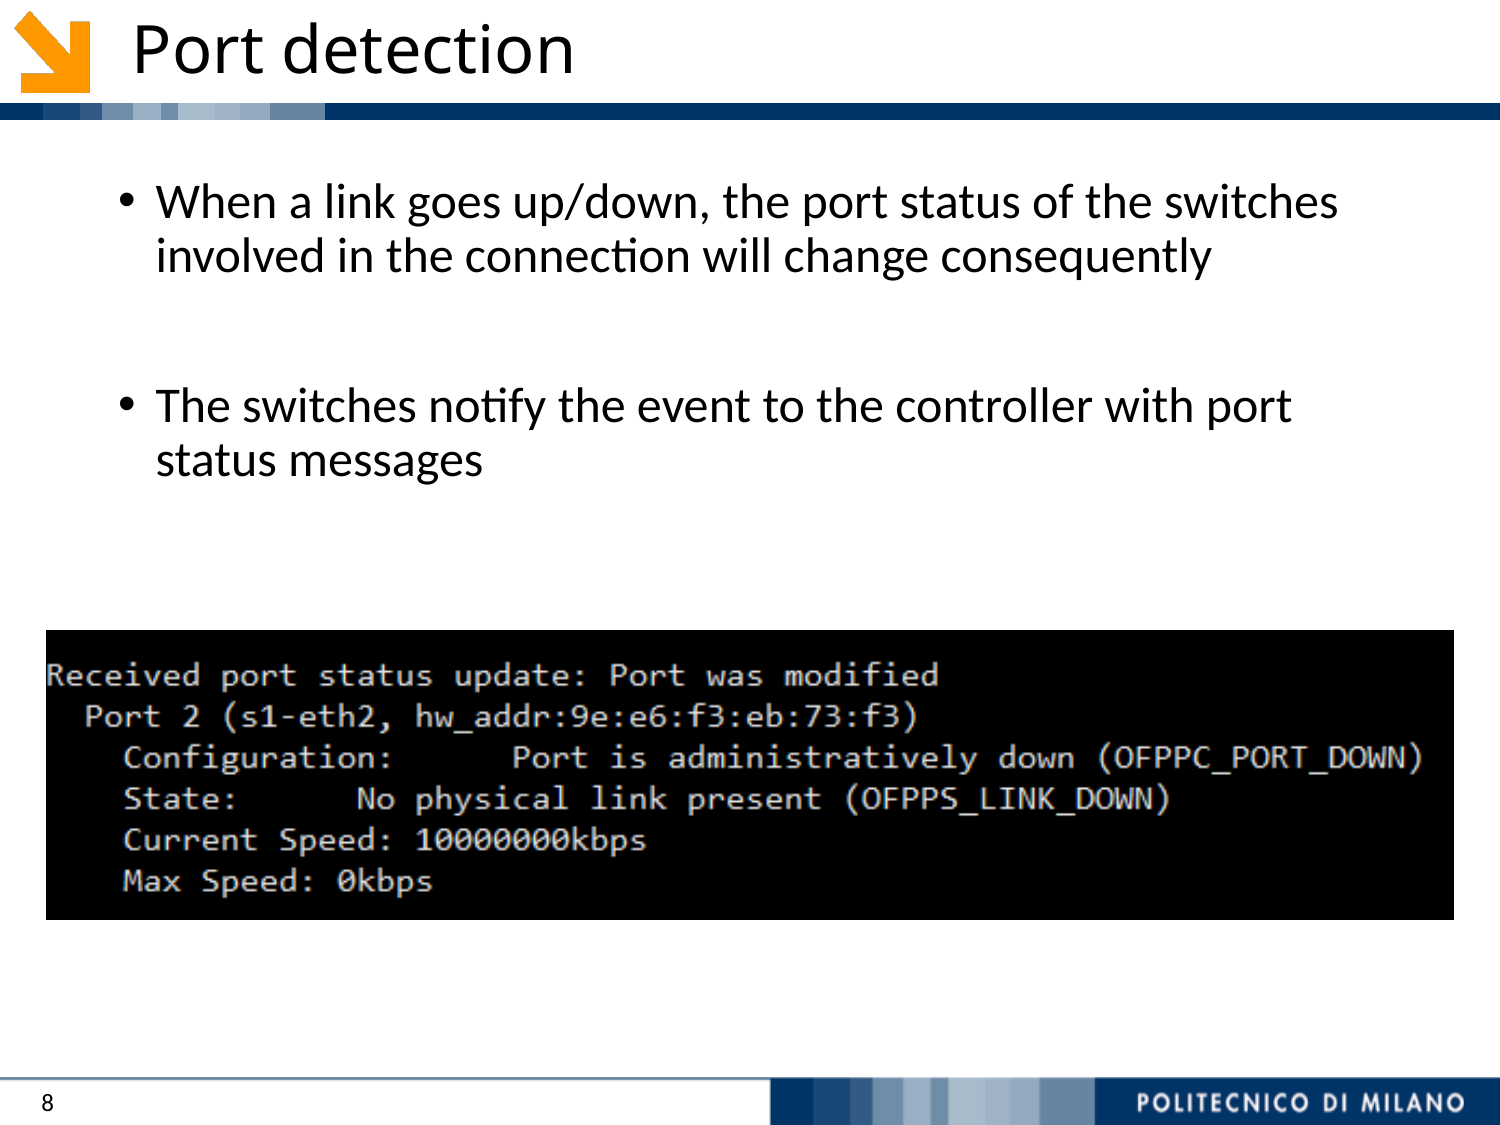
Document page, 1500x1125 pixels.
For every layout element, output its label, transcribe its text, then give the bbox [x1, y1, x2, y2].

slide_number 8 [0, 1077, 69, 1125]
picture [13, 10, 90, 93]
picture [69, 1077, 1500, 1125]
title Port detection [116, 21, 1411, 82]
picture [0, 103, 1500, 120]
picture [46, 630, 1454, 920]
list When a link goes up/down, the port status of the switches involved in the connection will change consequently The switches notify the event to the controller with port status messages [103, 167, 1397, 630]
